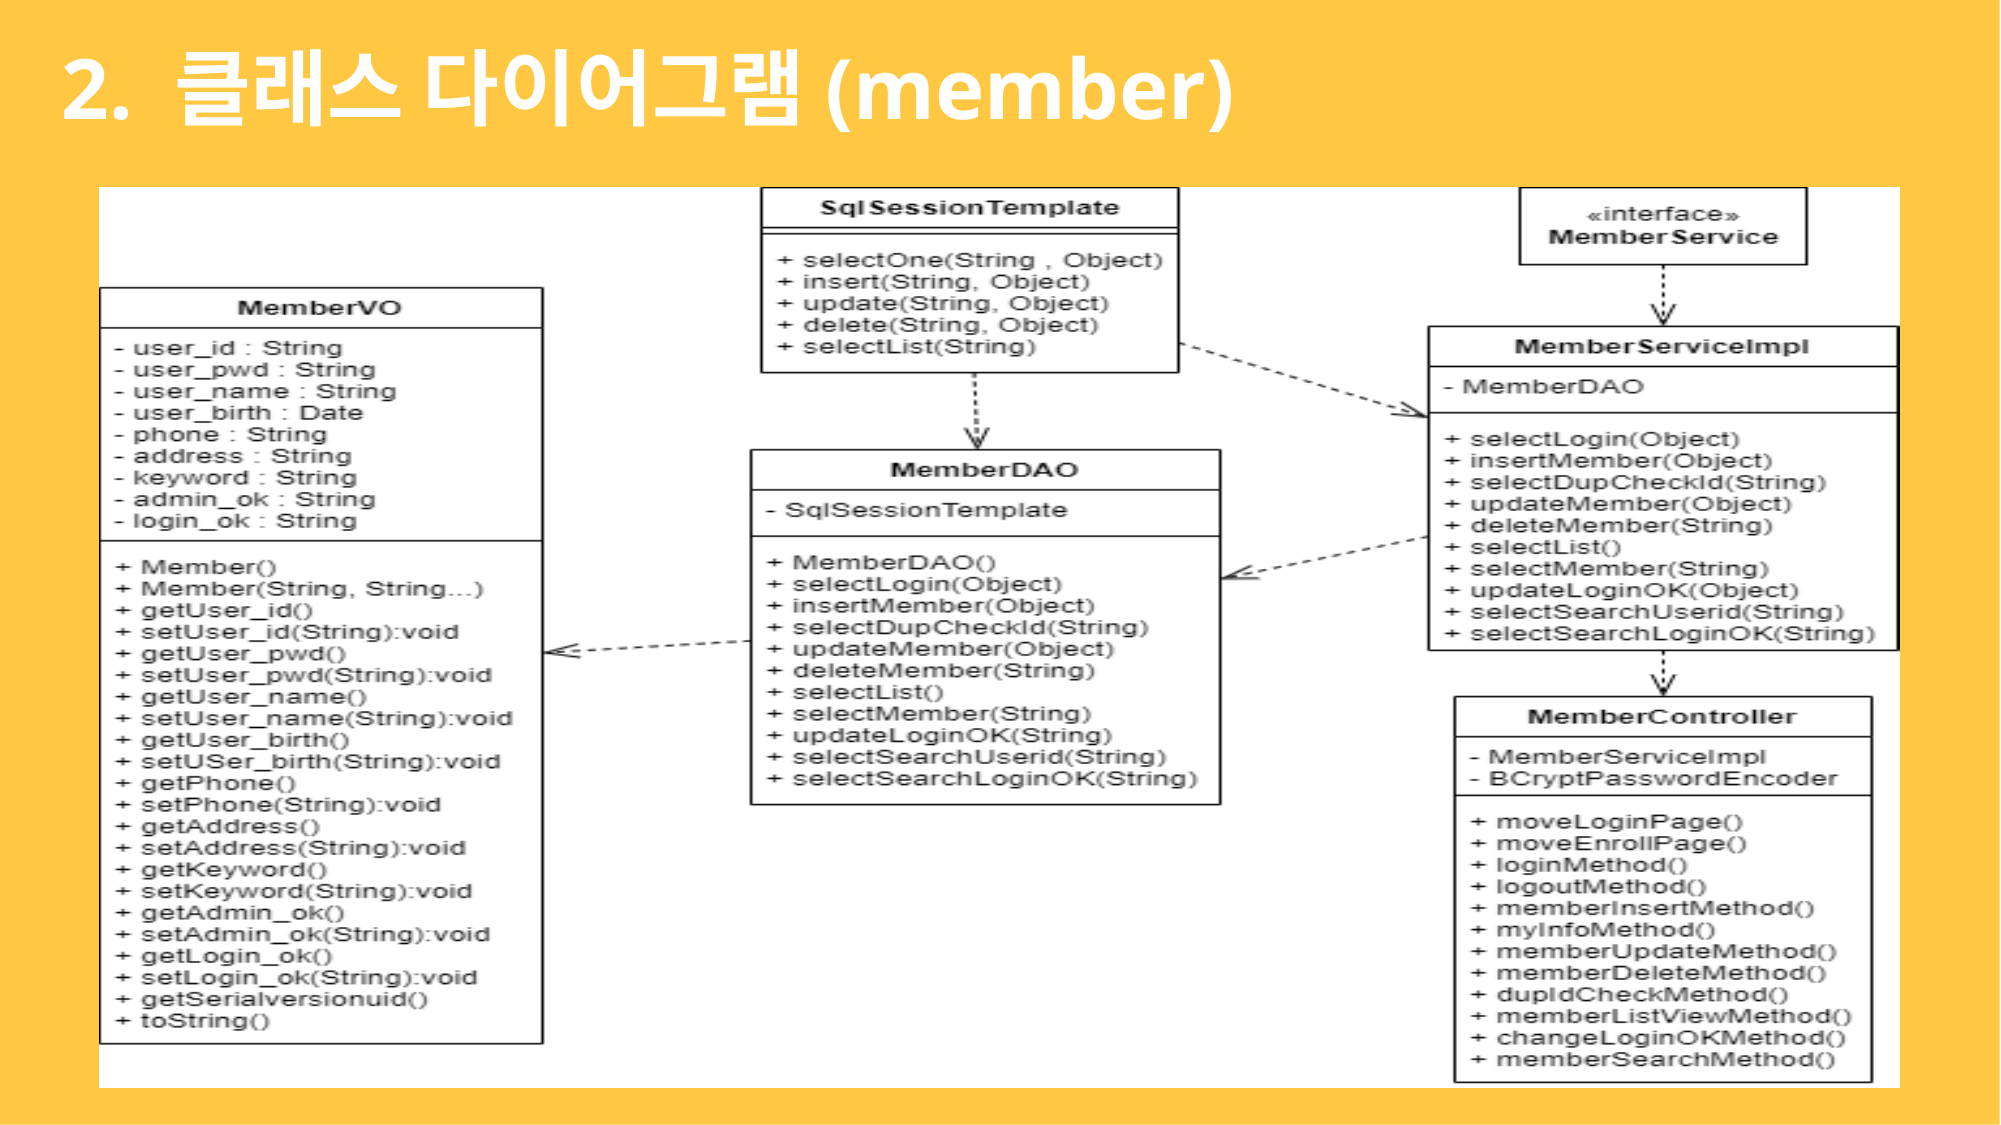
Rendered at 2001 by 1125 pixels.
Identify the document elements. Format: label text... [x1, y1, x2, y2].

picture [99, 187, 1901, 1088]
text_box 2. 클래스 다이어그램(member) [47, 28, 1446, 145]
text_box [0, 0, 2000, 1125]
